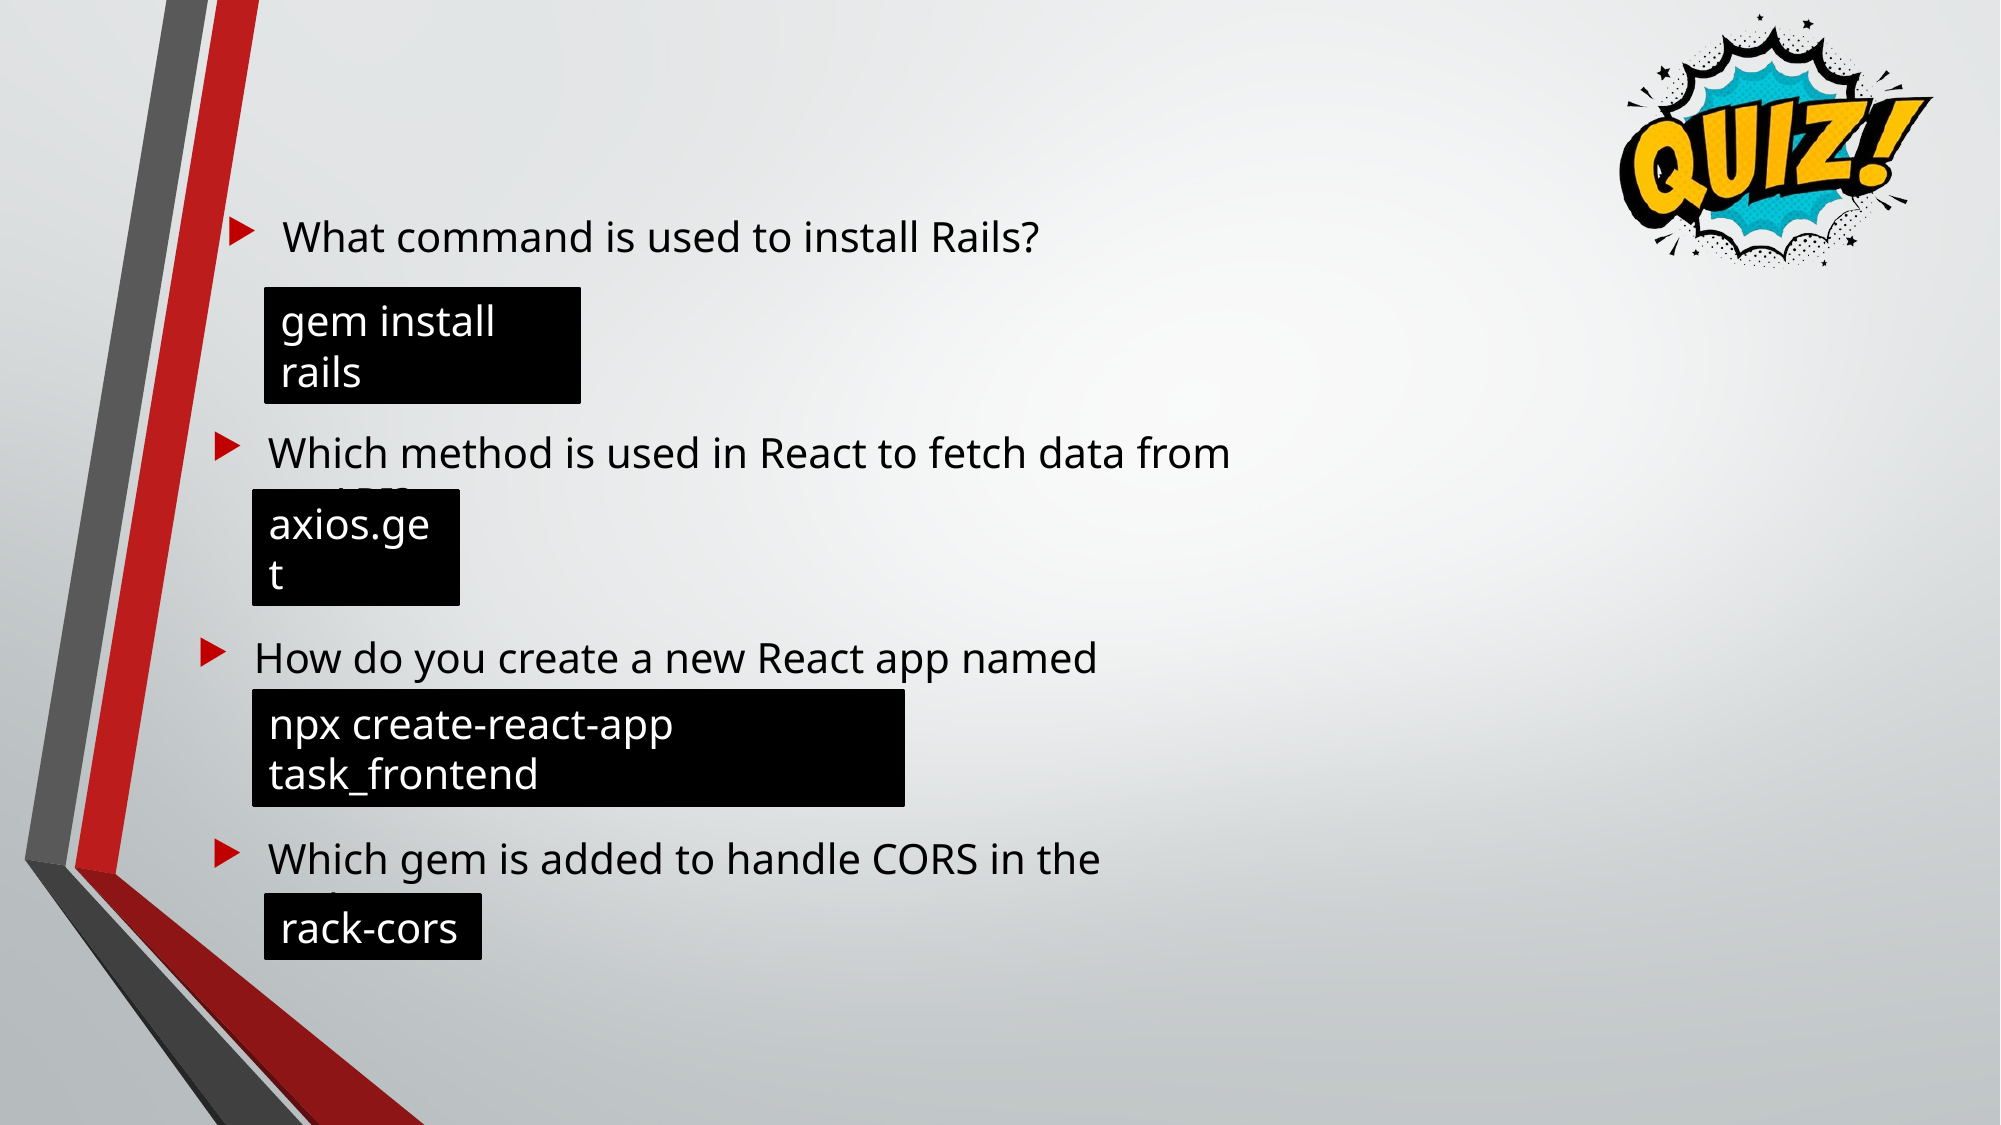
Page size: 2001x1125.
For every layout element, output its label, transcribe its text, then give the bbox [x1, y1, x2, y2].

text_box Which gem is added to handle CORS in the Rails API? [196, 825, 1194, 941]
text_box gem install rails [264, 287, 581, 404]
text_box What command is used to install Rails? [211, 203, 1055, 269]
picture [1572, 0, 1970, 289]
text_box Which method is used in React to fetch data from an API? [196, 419, 1266, 534]
text_box npx create-react-app task_frontend [252, 689, 905, 807]
text_box rack-cors [264, 893, 482, 960]
text_box How do you create a new React app named 'task_frontend'? [182, 624, 1301, 740]
text_box axios.get [252, 489, 460, 606]
